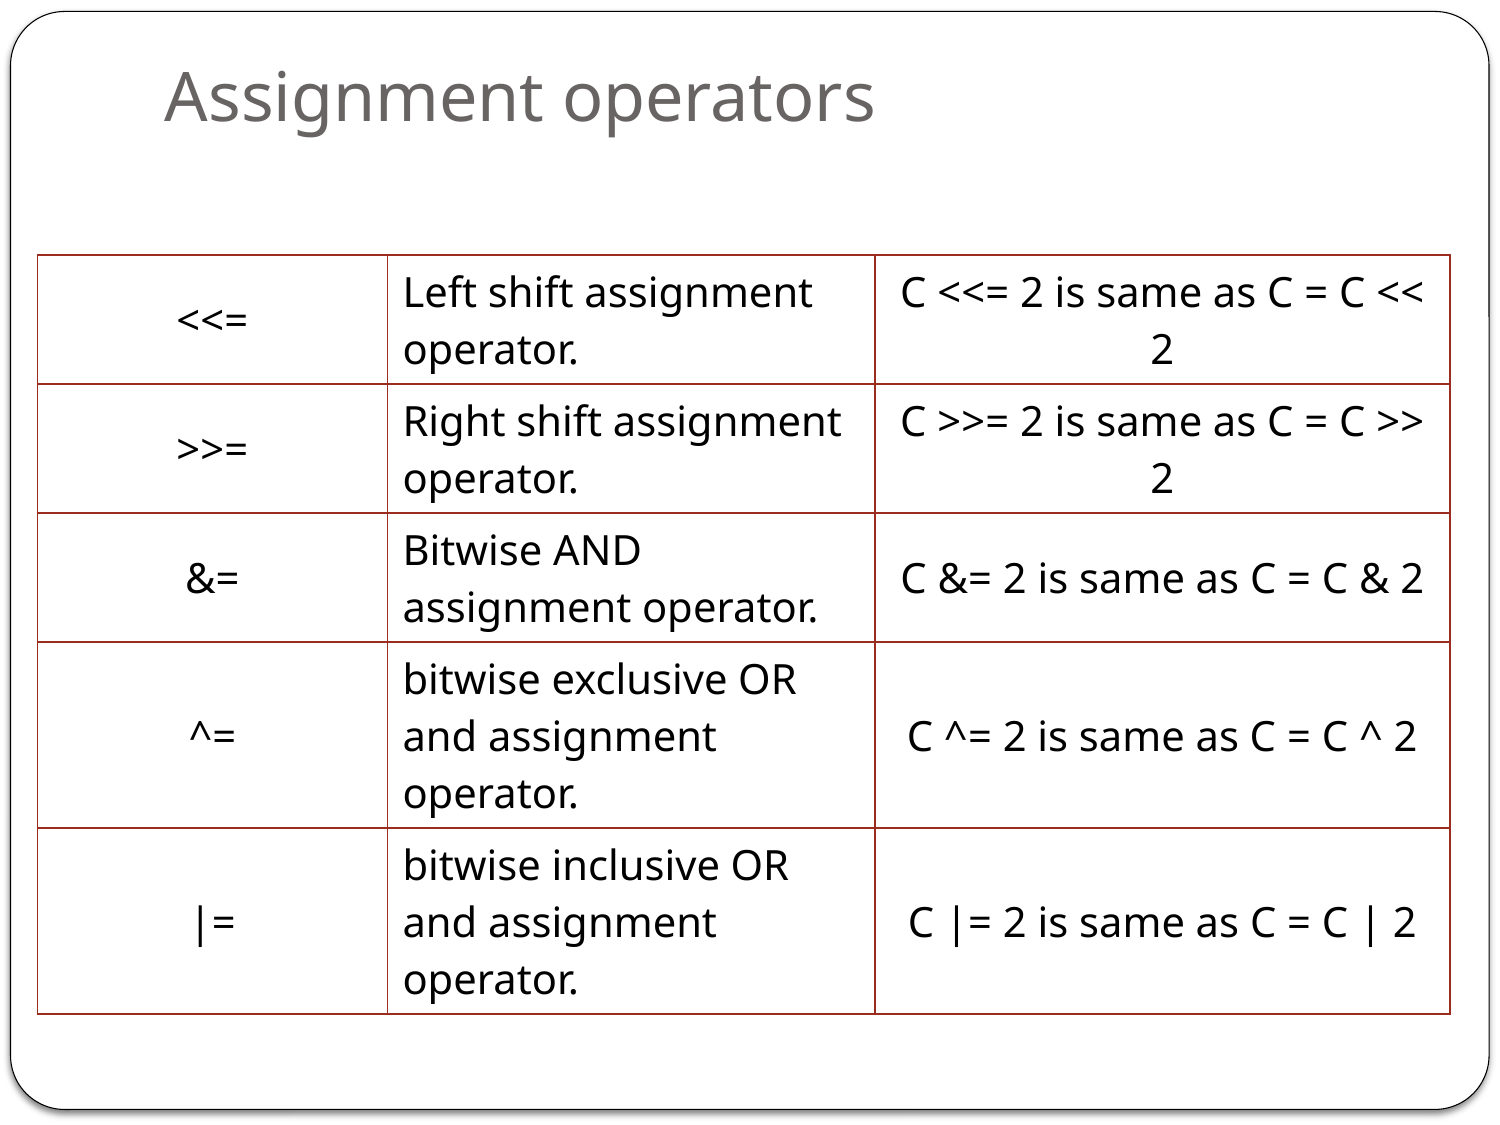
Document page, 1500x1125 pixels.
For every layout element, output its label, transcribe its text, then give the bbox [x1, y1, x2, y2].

table_cell ^= [38, 643, 387, 827]
table_header C <<= 2 is same as C = C << 2 [876, 256, 1449, 383]
table_cell Bitwise AND assignment operator. [388, 514, 874, 641]
table_cell bitwise exclusive OR and assignment operator. [388, 643, 874, 827]
table_cell &= [38, 514, 387, 641]
table_cell Right shift assignment operator. [388, 385, 874, 512]
table_header Left shift assignment operator. [388, 256, 874, 383]
table_cell |= [38, 829, 387, 1013]
table_cell C >>= 2 is same as C = C >> 2 [876, 385, 1449, 512]
table_header <<= [38, 256, 387, 383]
table_cell C |= 2 is same as C = C | 2 [876, 829, 1449, 1013]
table_cell C ^= 2 is same as C = C ^ 2 [876, 643, 1449, 827]
table_cell >>= [38, 385, 387, 512]
table_cell C &= 2 is same as C = C & 2 [876, 514, 1449, 641]
title Assignment operators [150, 45, 1425, 150]
table_cell bitwise inclusive OR and assignment operator. [388, 829, 874, 1013]
